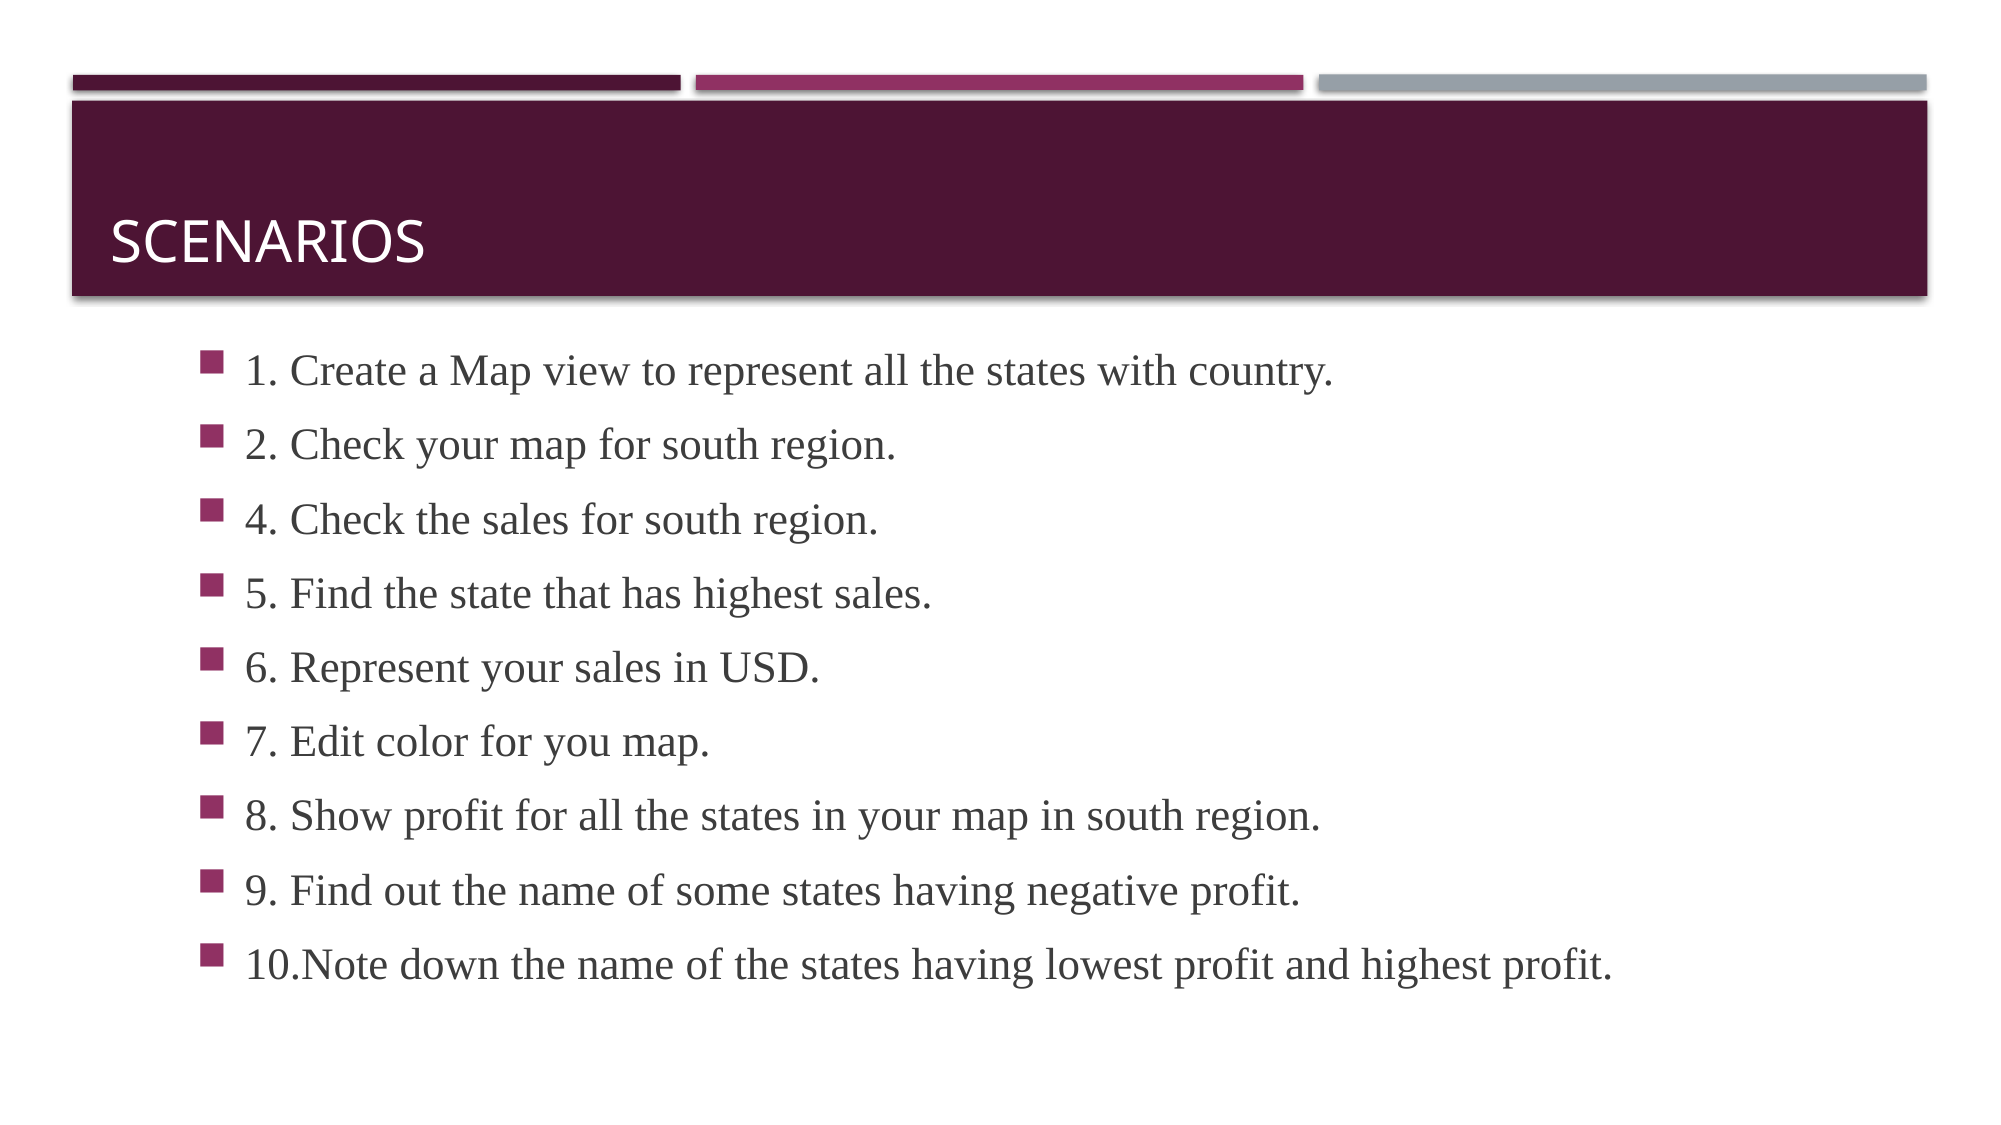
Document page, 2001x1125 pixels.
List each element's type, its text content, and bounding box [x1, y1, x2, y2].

title Scenarios [95, 115, 1905, 282]
list 1. Create a Map view to represent all the states with country. 2. Check your map for south region. 4. Check the sales for south region. 5. Find the state that has highest sales. 6. Represent your sales in USD. 7. Edit color for you map. 8. Show profit for all the states in your map in south region. 9. Find out the name of some states having negative profit. 10.Note down the name of the states having lowest profit and highest profit. [181, 304, 1649, 1025]
